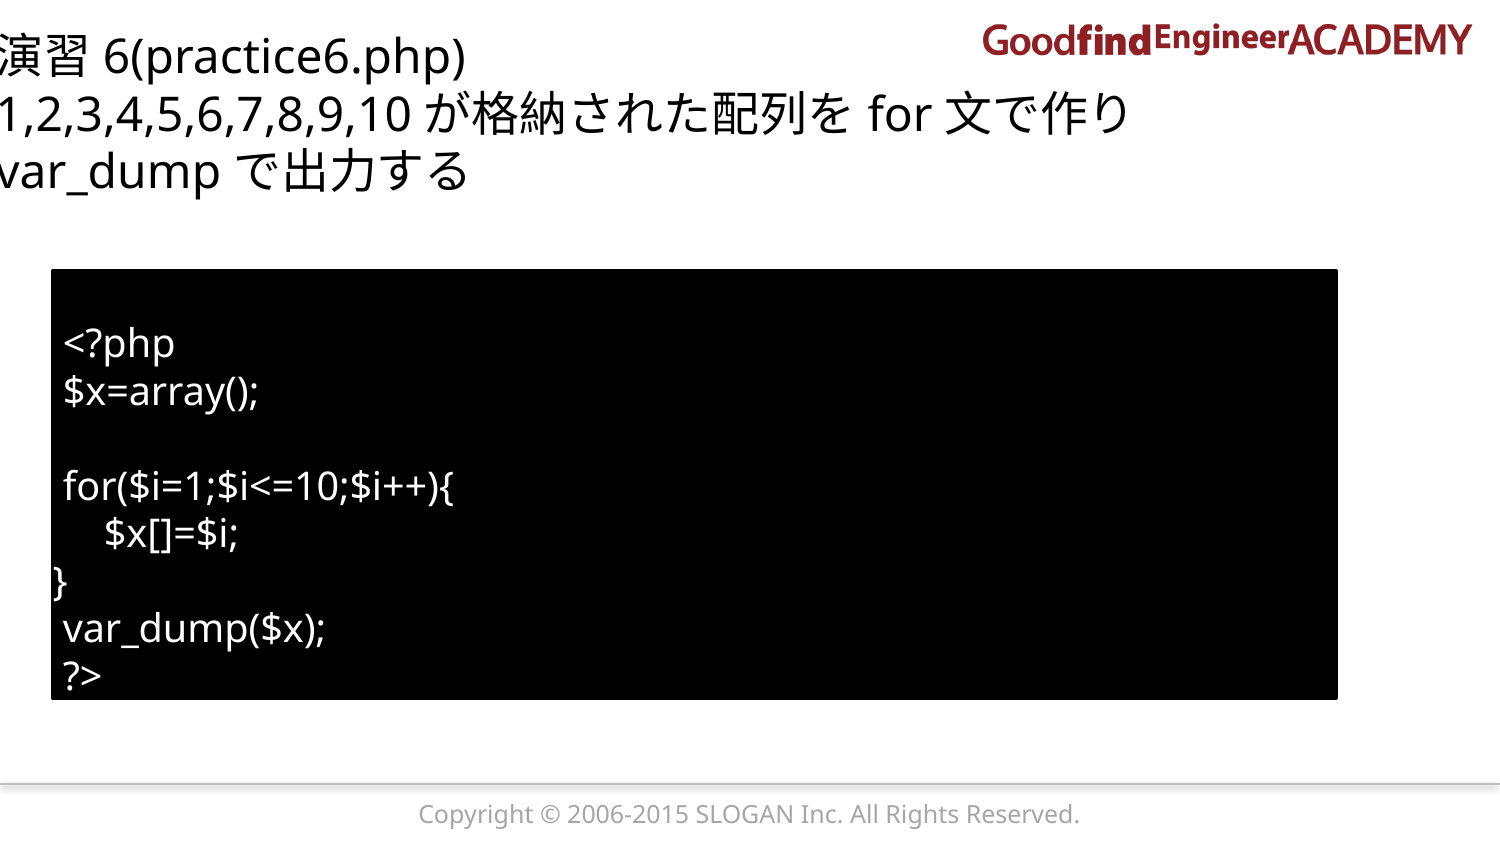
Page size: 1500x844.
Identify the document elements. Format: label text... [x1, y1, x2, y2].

text_box <?php $x=array(); for($i=1;$i<=10;$i++){ $x[]=$i; } var_dump($x); ?> [51, 269, 1338, 700]
text_box 演習6(practice6.php) 1,2,3,4,5,6,7,8,9,10が格納された配列をfor文で作り var_dumpで出力する [0, 20, 1142, 204]
picture [963, 4, 1492, 74]
